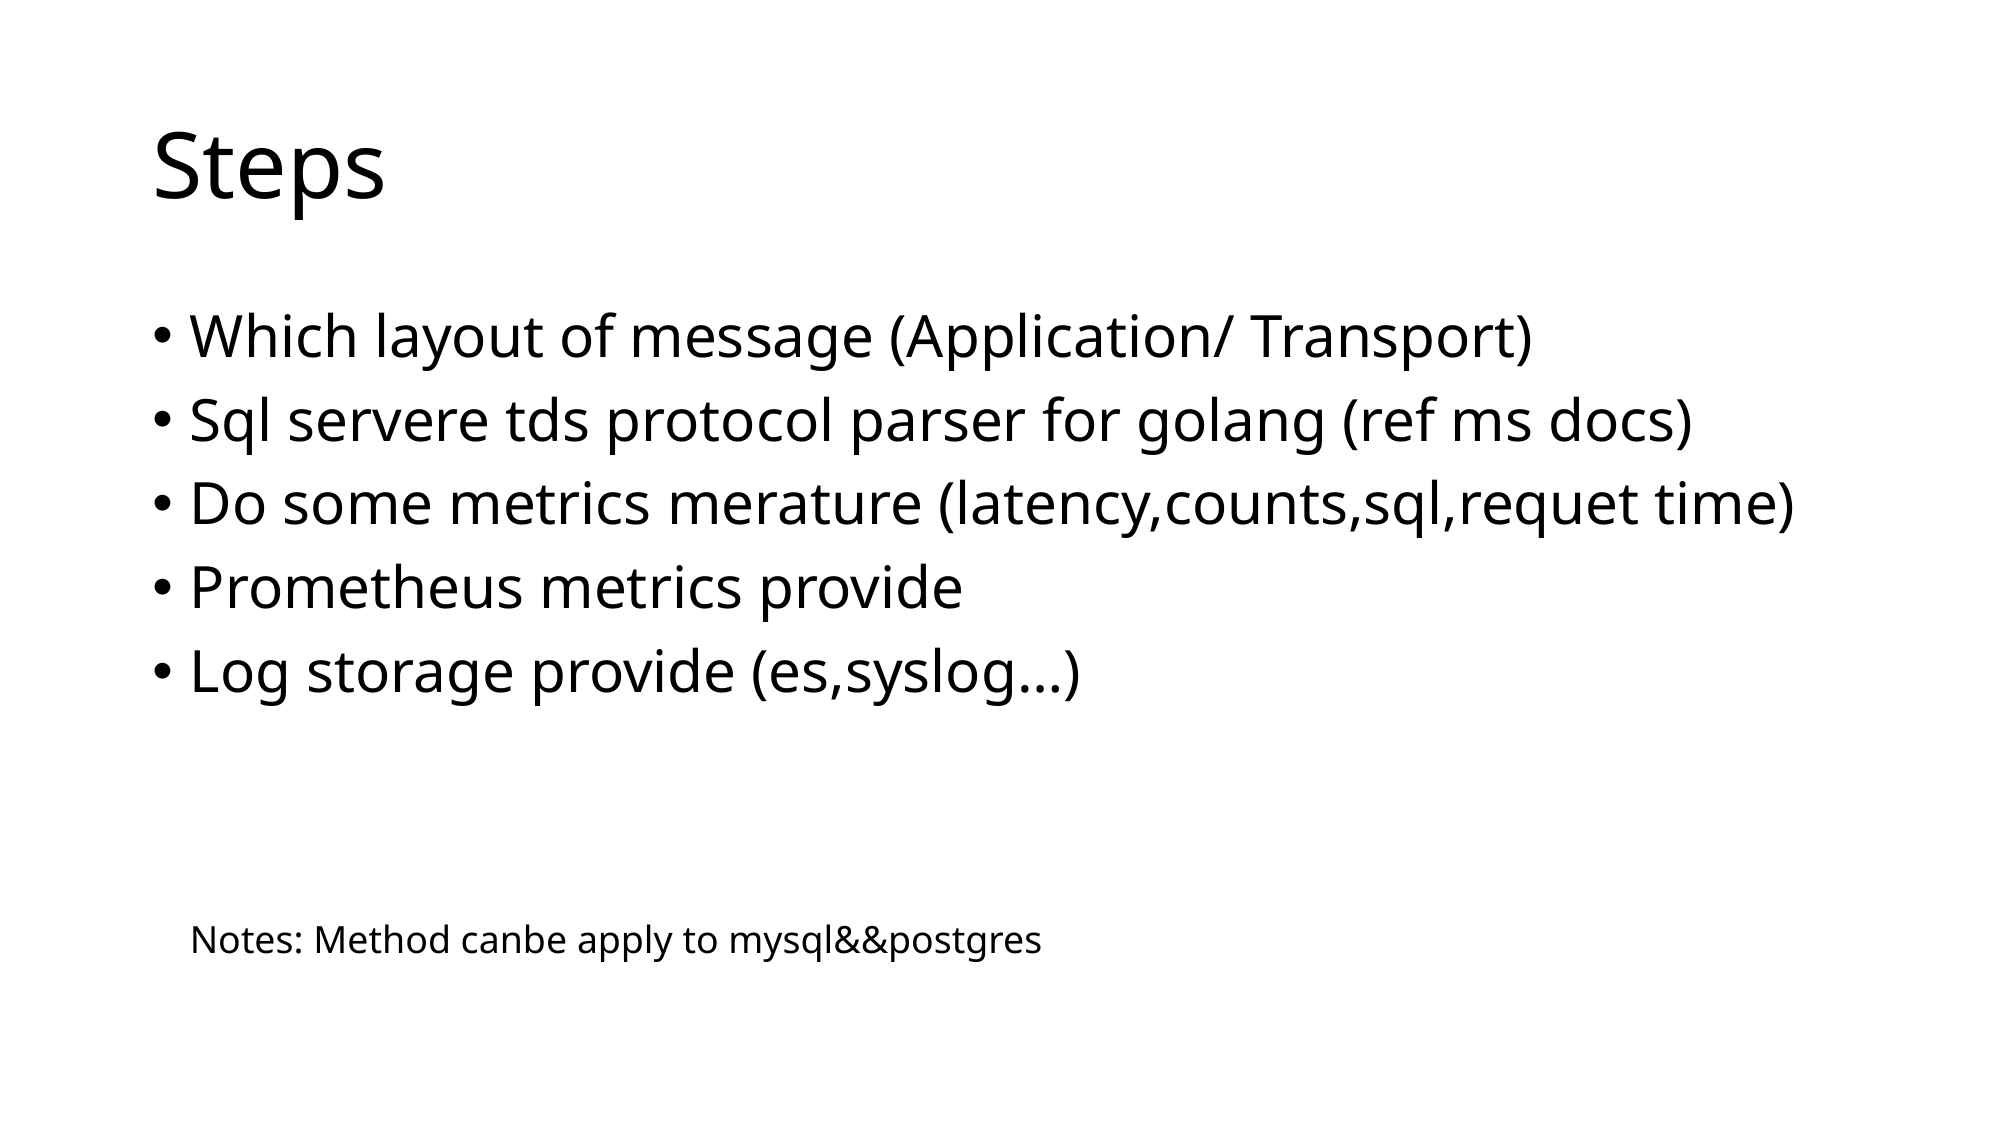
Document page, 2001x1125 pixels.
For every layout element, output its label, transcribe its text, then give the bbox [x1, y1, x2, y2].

text_box Notes: Method canbe apply to mysql&&postgres [174, 909, 1058, 969]
list Which layout of message (Application/ Transport) Sql servere tds protocol parser for golang (ref ms docs) Do some metrics merature (latency,counts,sql,requet time) Prometheus metrics provide Log storage provide (es,syslog…) [137, 299, 1863, 819]
title Steps [137, 59, 1863, 278]
